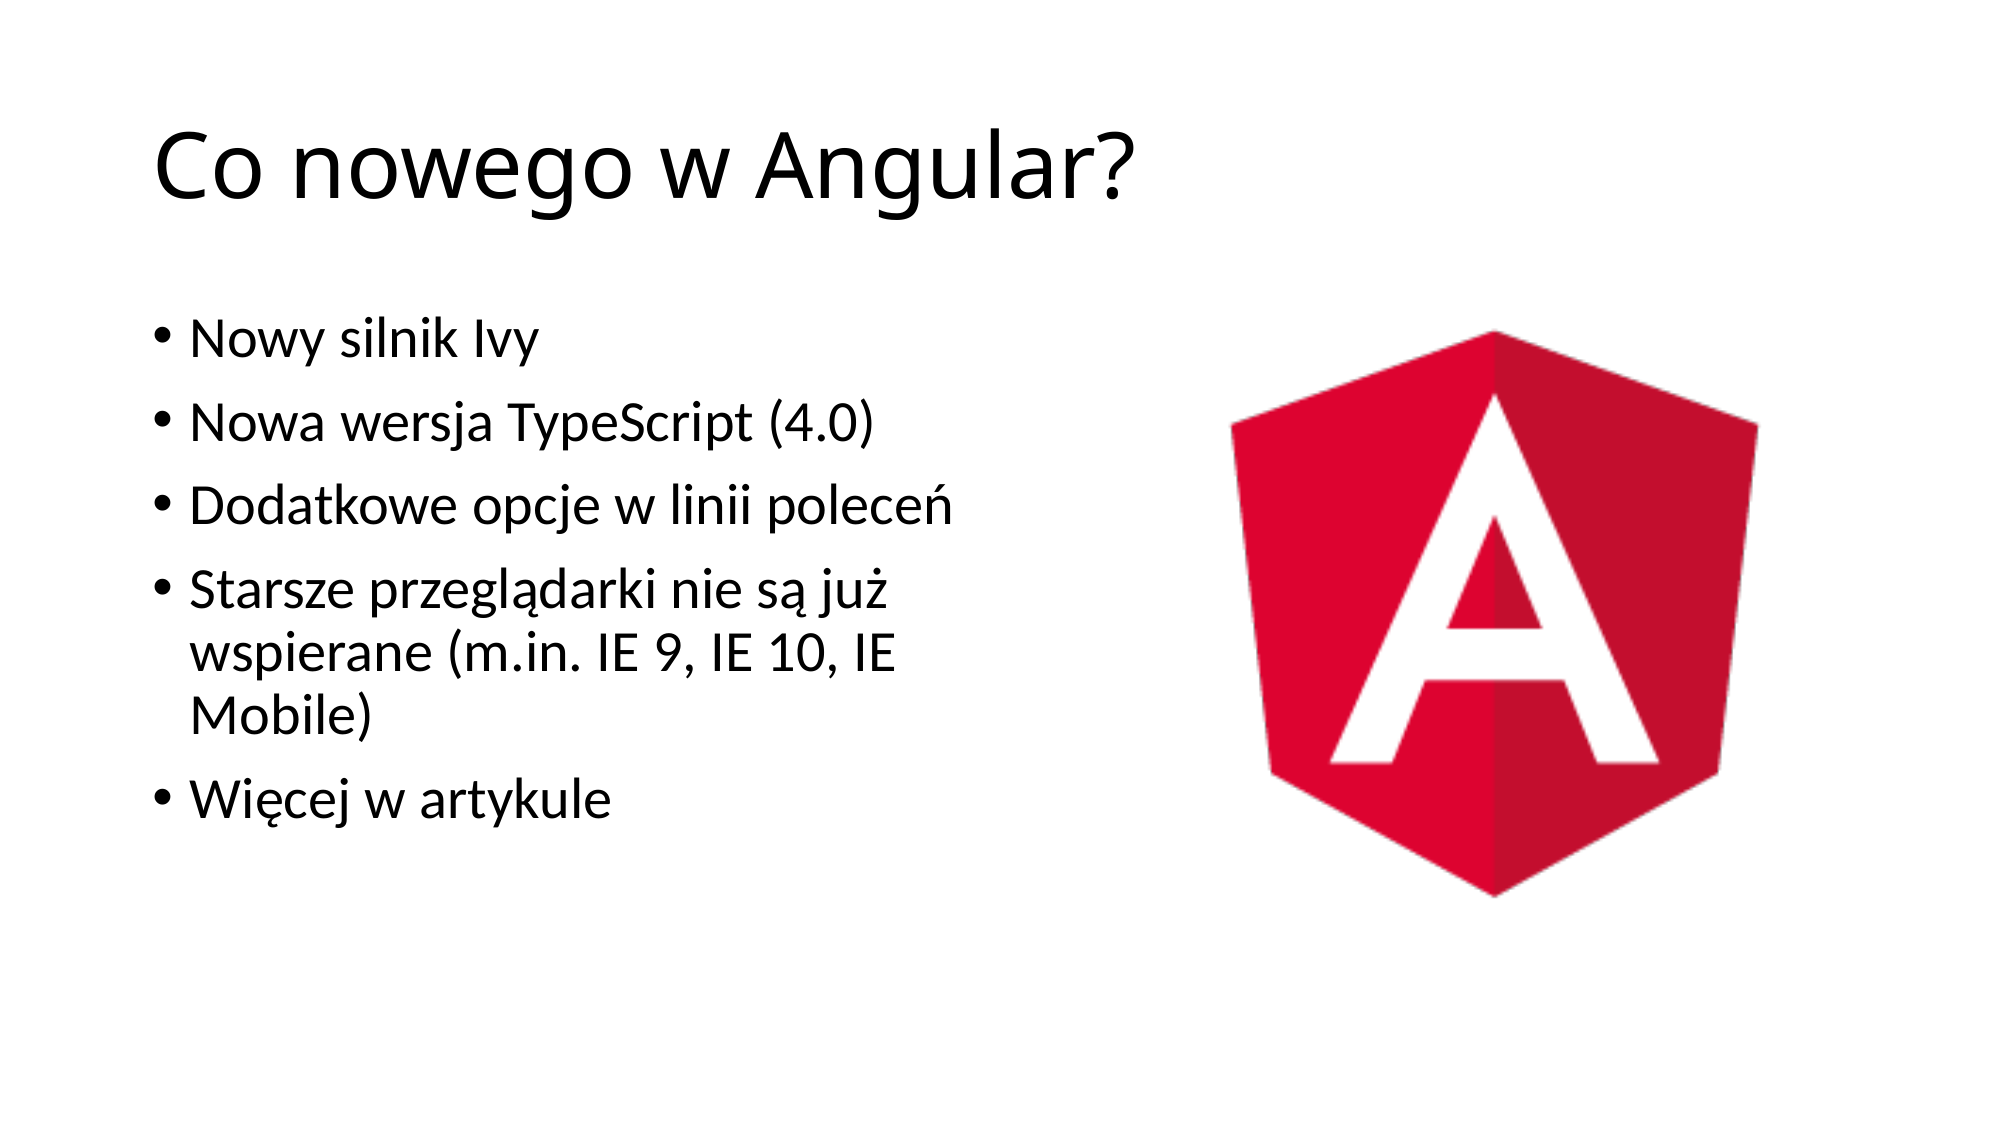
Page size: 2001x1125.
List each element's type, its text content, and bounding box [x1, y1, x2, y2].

list Nowy silnik Ivy Nowa wersja TypeScript (4.0) Dodatkowe opcje w linii poleceń Starsze przeglądarki nie są już wspierane (m.in. IE 9, IE 10, IE Mobile) Więcej w artykule [137, 299, 988, 1014]
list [1142, 245, 1849, 952]
title Co nowego w Angular? [137, 59, 1863, 278]
